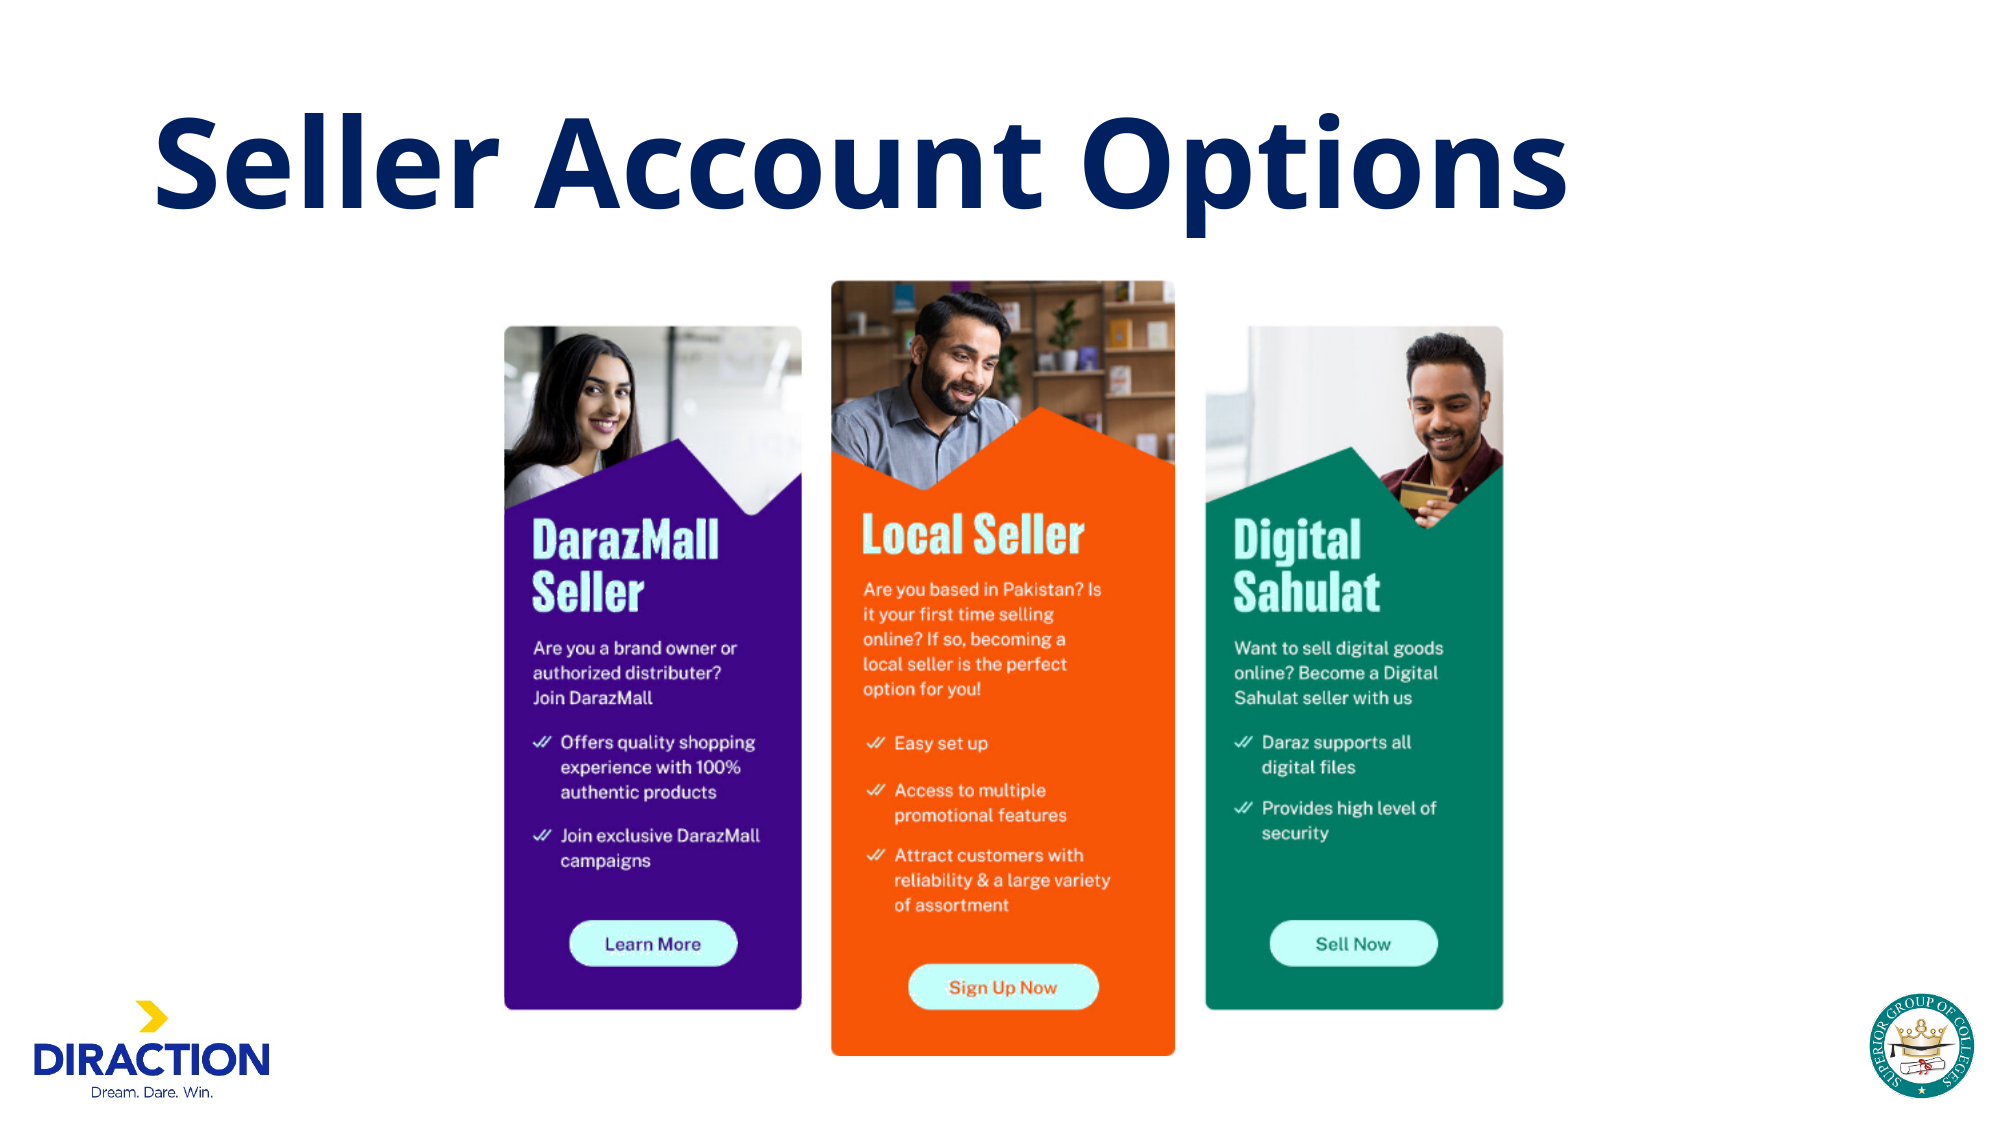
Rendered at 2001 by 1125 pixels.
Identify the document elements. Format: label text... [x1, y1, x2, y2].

picture [479, 277, 1521, 1058]
title Seller Account Options [137, 59, 1863, 278]
picture [1868, 992, 1975, 1099]
picture [27, 992, 278, 1113]
